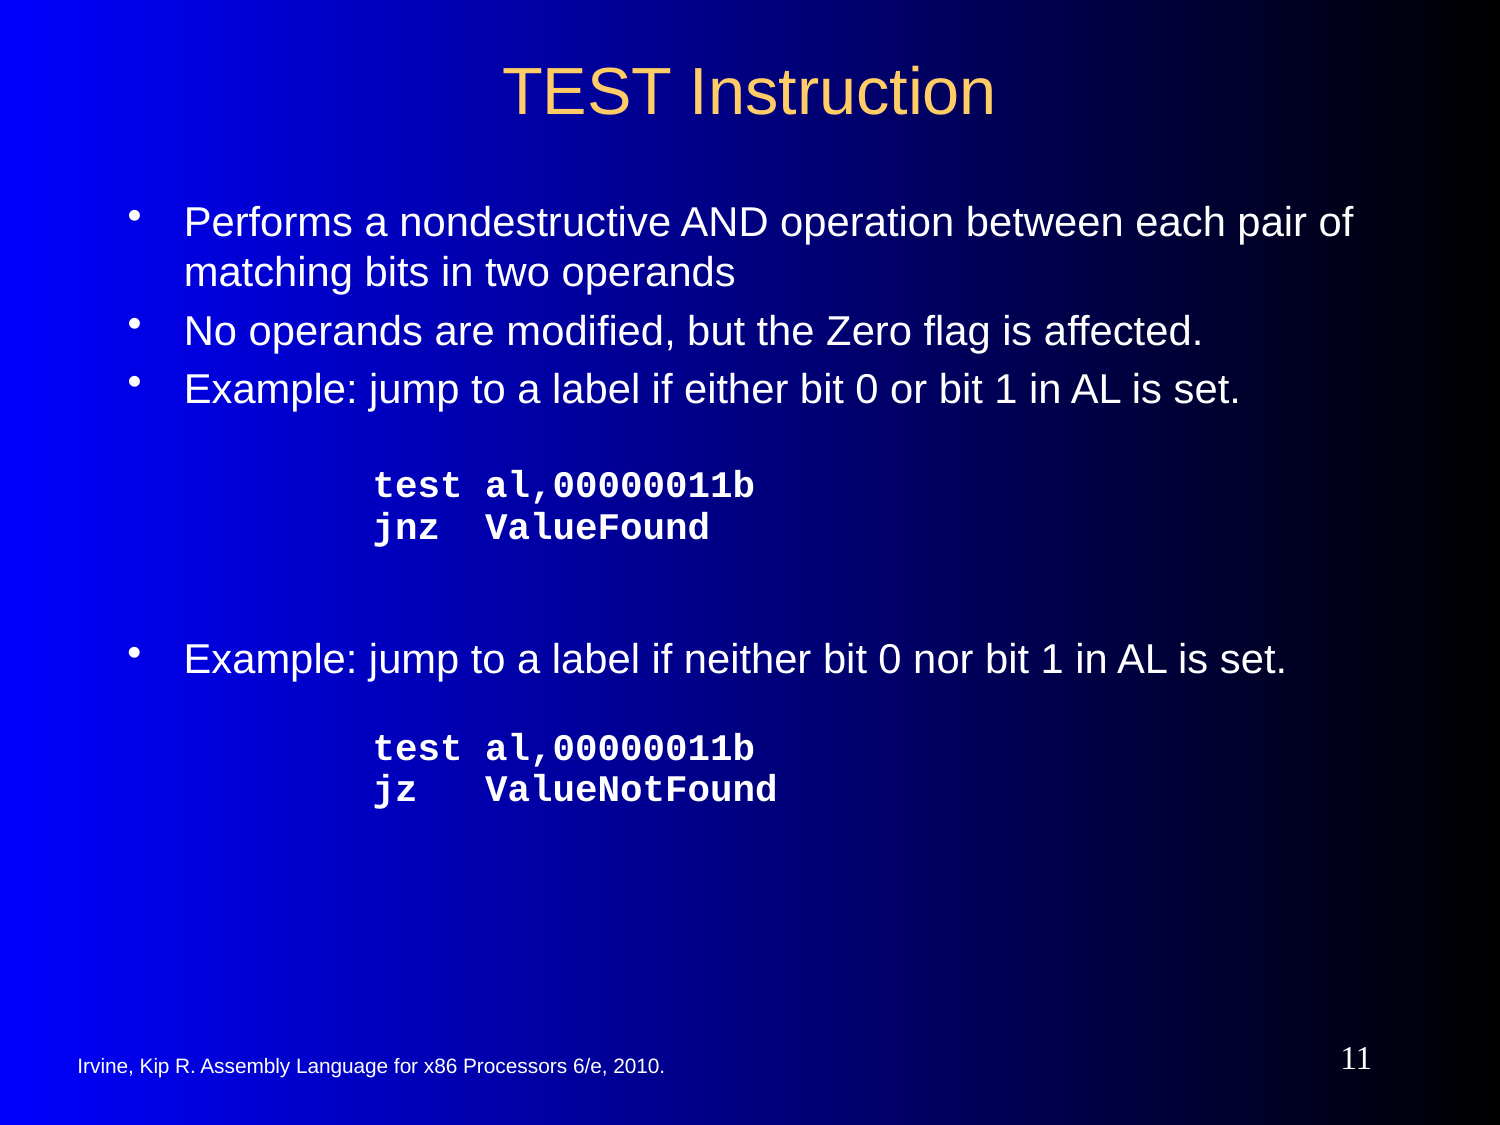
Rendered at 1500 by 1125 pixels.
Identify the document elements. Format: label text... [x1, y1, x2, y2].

text_box Example: jump to a label if neither bit 0 nor bit 1 in AL is set. [112, 624, 1388, 700]
slide_number 11 [1224, 1024, 1388, 1088]
footer Irvine, Kip R. Assembly Language for x86 Processors 6/e, 2010. [62, 1039, 776, 1091]
text_box test al,00000011b jnz ValueFound [350, 449, 975, 588]
text_box test al,00000011b jz ValueNotFound [350, 712, 975, 850]
title TEST Instruction [112, 37, 1388, 138]
list Performs a nondestructive AND operation between each pair of matching bits in two operands No operands are modified, but the Zero flag is affected. Example: jump to a label if either bit 0 or bit 1 in AL is set. [112, 187, 1388, 463]
